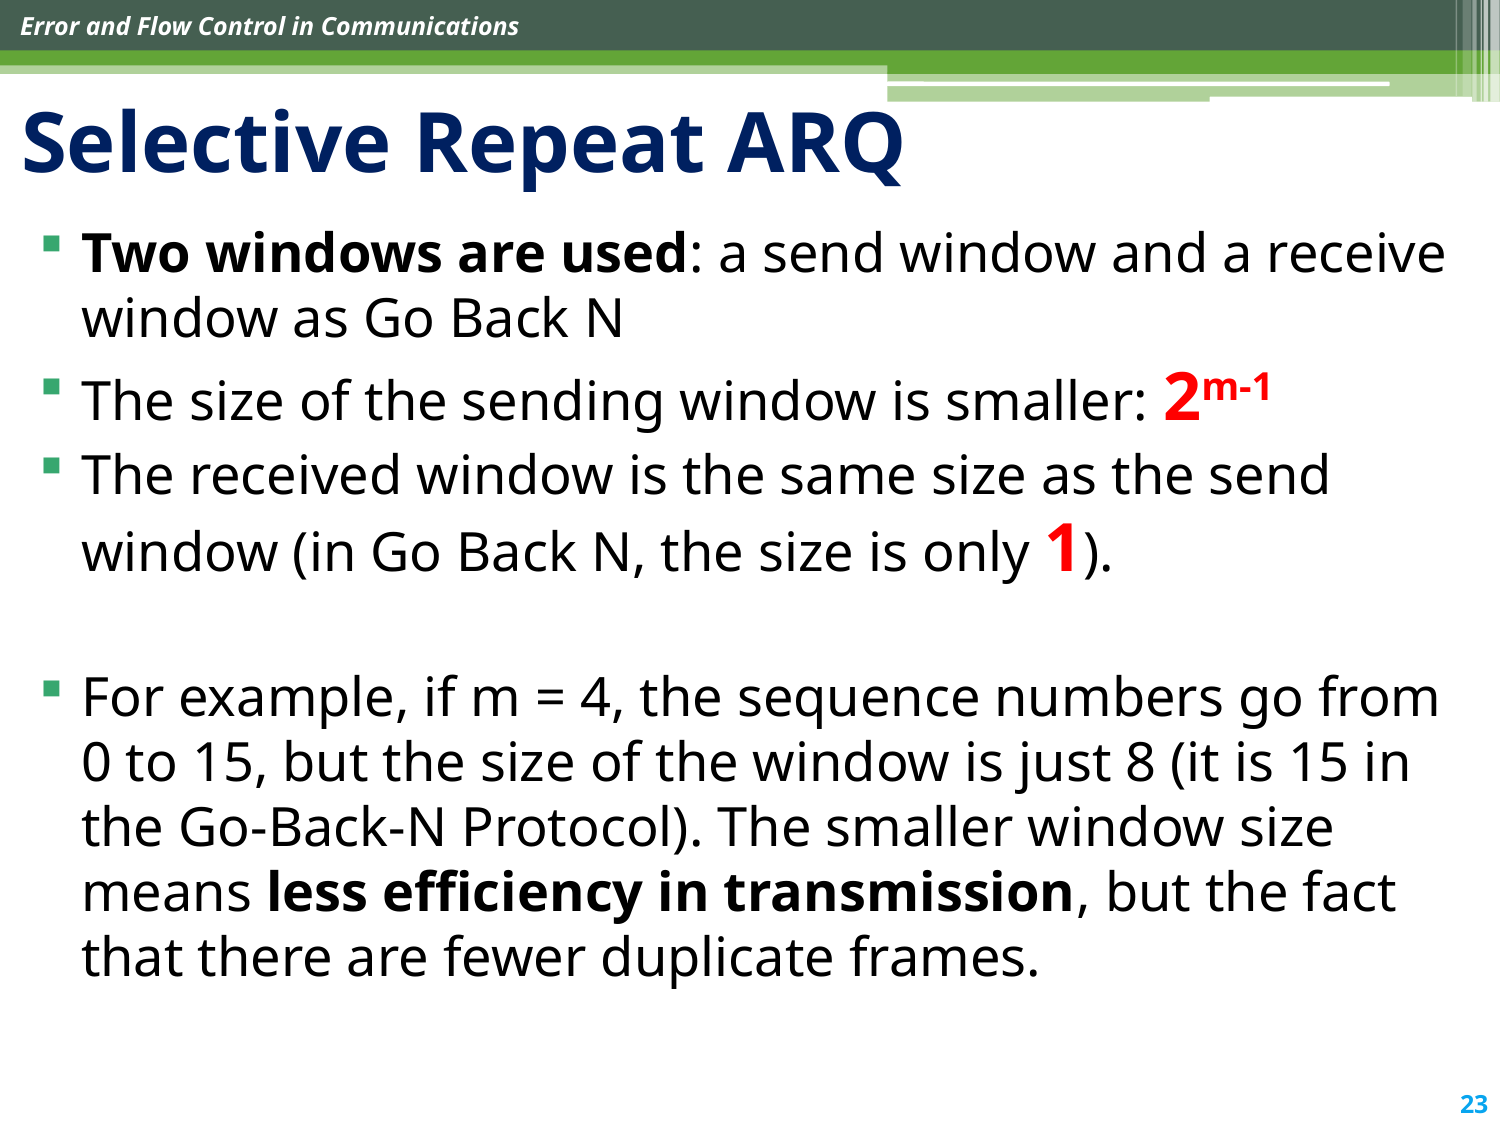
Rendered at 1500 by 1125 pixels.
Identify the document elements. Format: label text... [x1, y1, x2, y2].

title Selective Repeat ARQ [6, 77, 1485, 201]
list Two windows are used: a send window and a receive window as Go Back N The size of the sending window is smaller: 2m-1 The received window is the same size as the send window (in Go Back N, the size is only 1). For example, if m = 4, the sequence numbers go from 0 to 15, but the size of the window is just 8 (it is 15 in the Go-Back-N Protocol). The smaller window size means less efficiency in transmission, but the fact that there are fewer duplicate frames. [6, 210, 1485, 1103]
